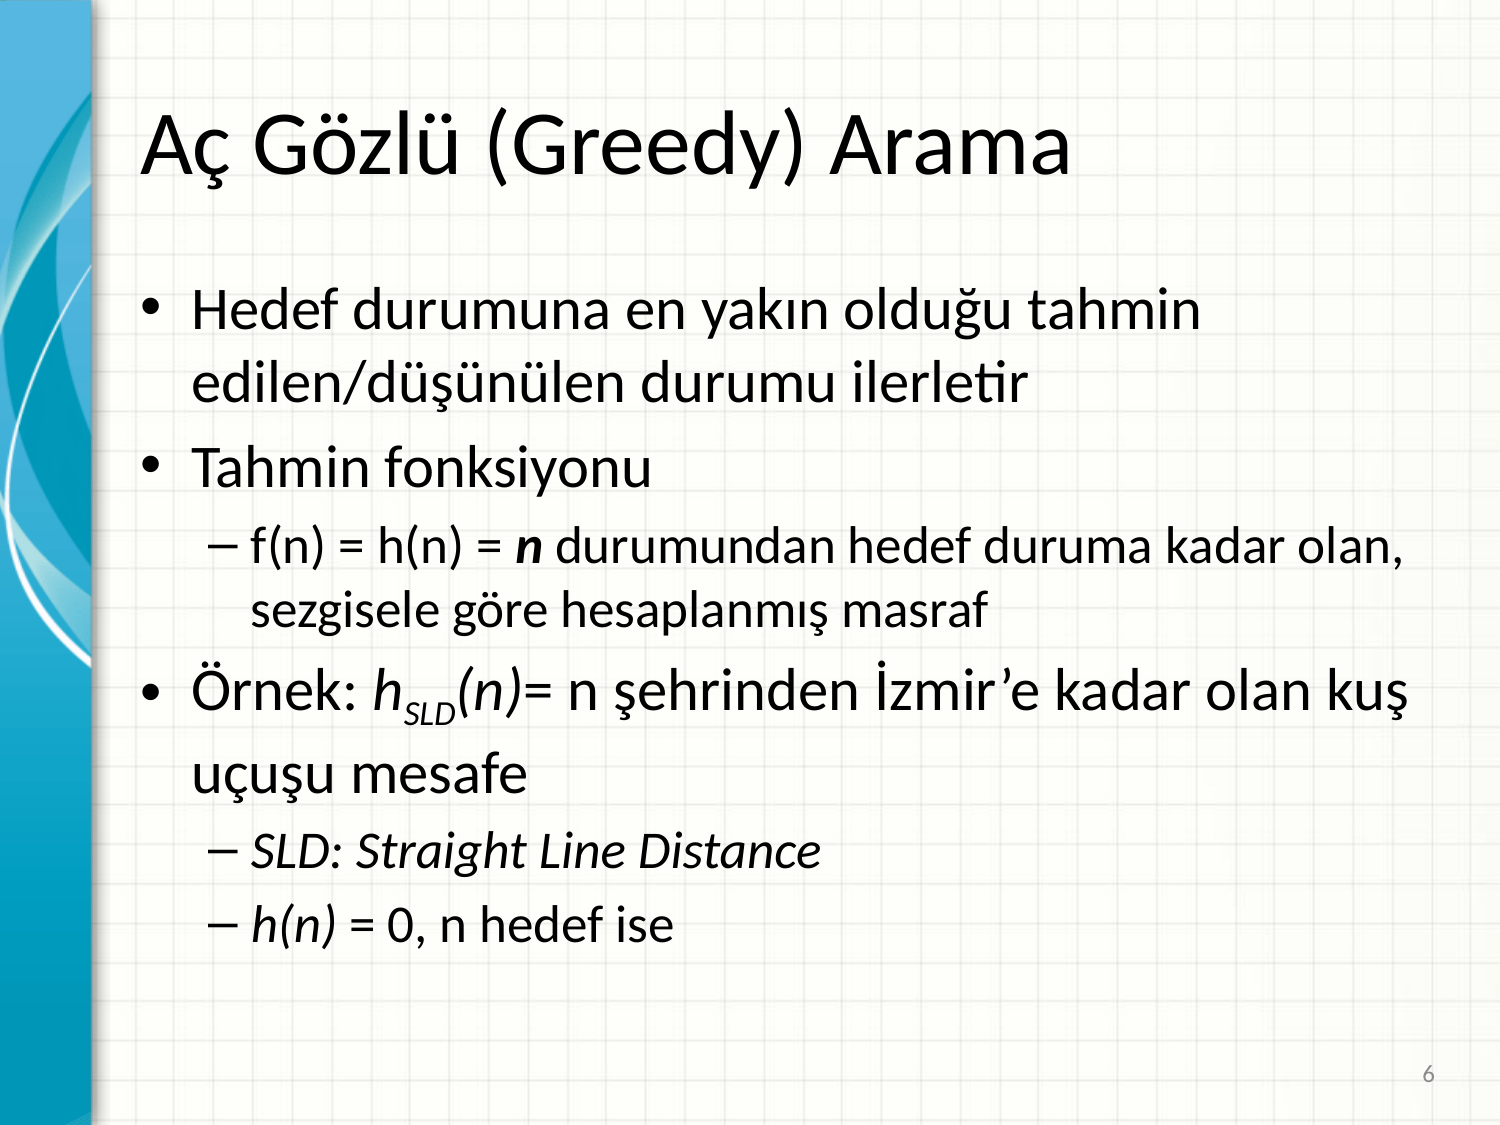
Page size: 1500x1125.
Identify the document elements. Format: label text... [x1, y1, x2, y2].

picture [0, 0, 1500, 1125]
list Hedef durumuna en yakın olduğu tahmin edilen/düşünülen durumu ilerletir Tahmin fonksiyonu f(n) = h(n) = n durumundan hedef duruma kadar olan, sezgisele göre hesaplanmış masraf Örnek: hSLD(n)= n şehrinden İzmir’e kadar olan kuş uçuşu mesafe SLD: Straight Line Distance h(n) = 0, n hedef ise [125, 261, 1450, 967]
title Aç Gözlü (Greedy) Arama [125, 44, 1450, 232]
slide_number 6 [1100, 1042, 1450, 1103]
